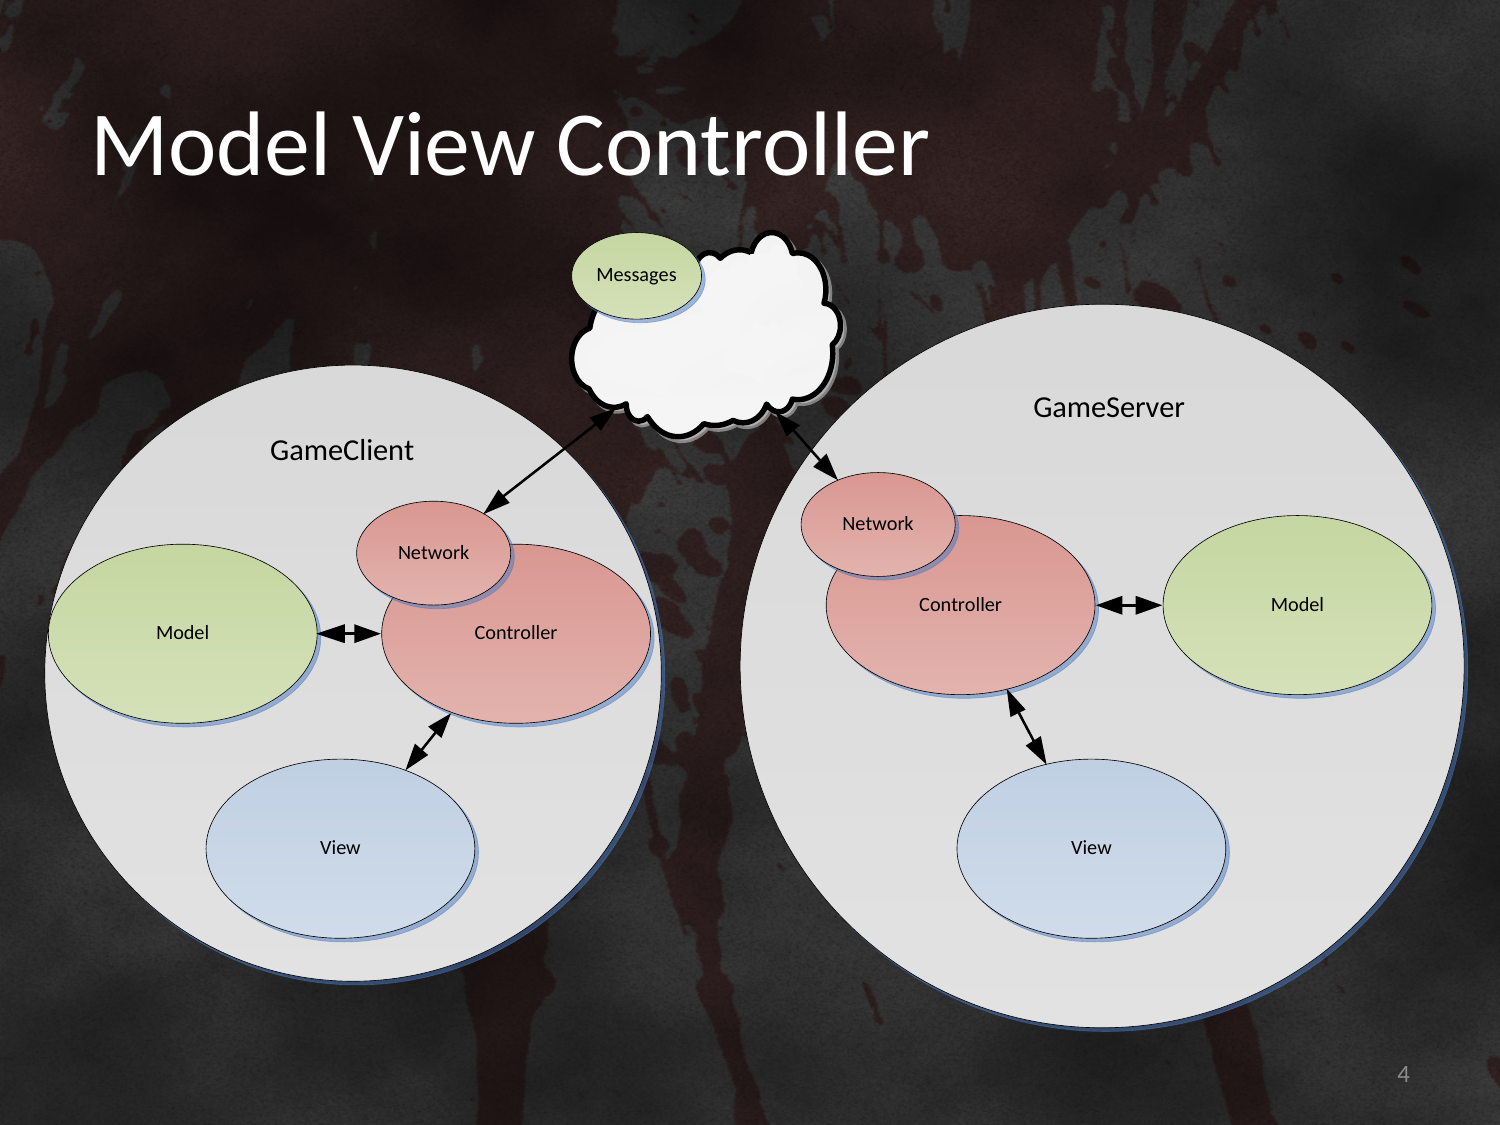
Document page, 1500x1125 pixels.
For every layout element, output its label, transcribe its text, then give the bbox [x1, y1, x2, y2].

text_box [40, 223, 1472, 1036]
picture [0, 1, 1500, 1125]
slide_number 4 [1074, 1044, 1425, 1103]
title Model View Controller [75, 45, 1425, 222]
